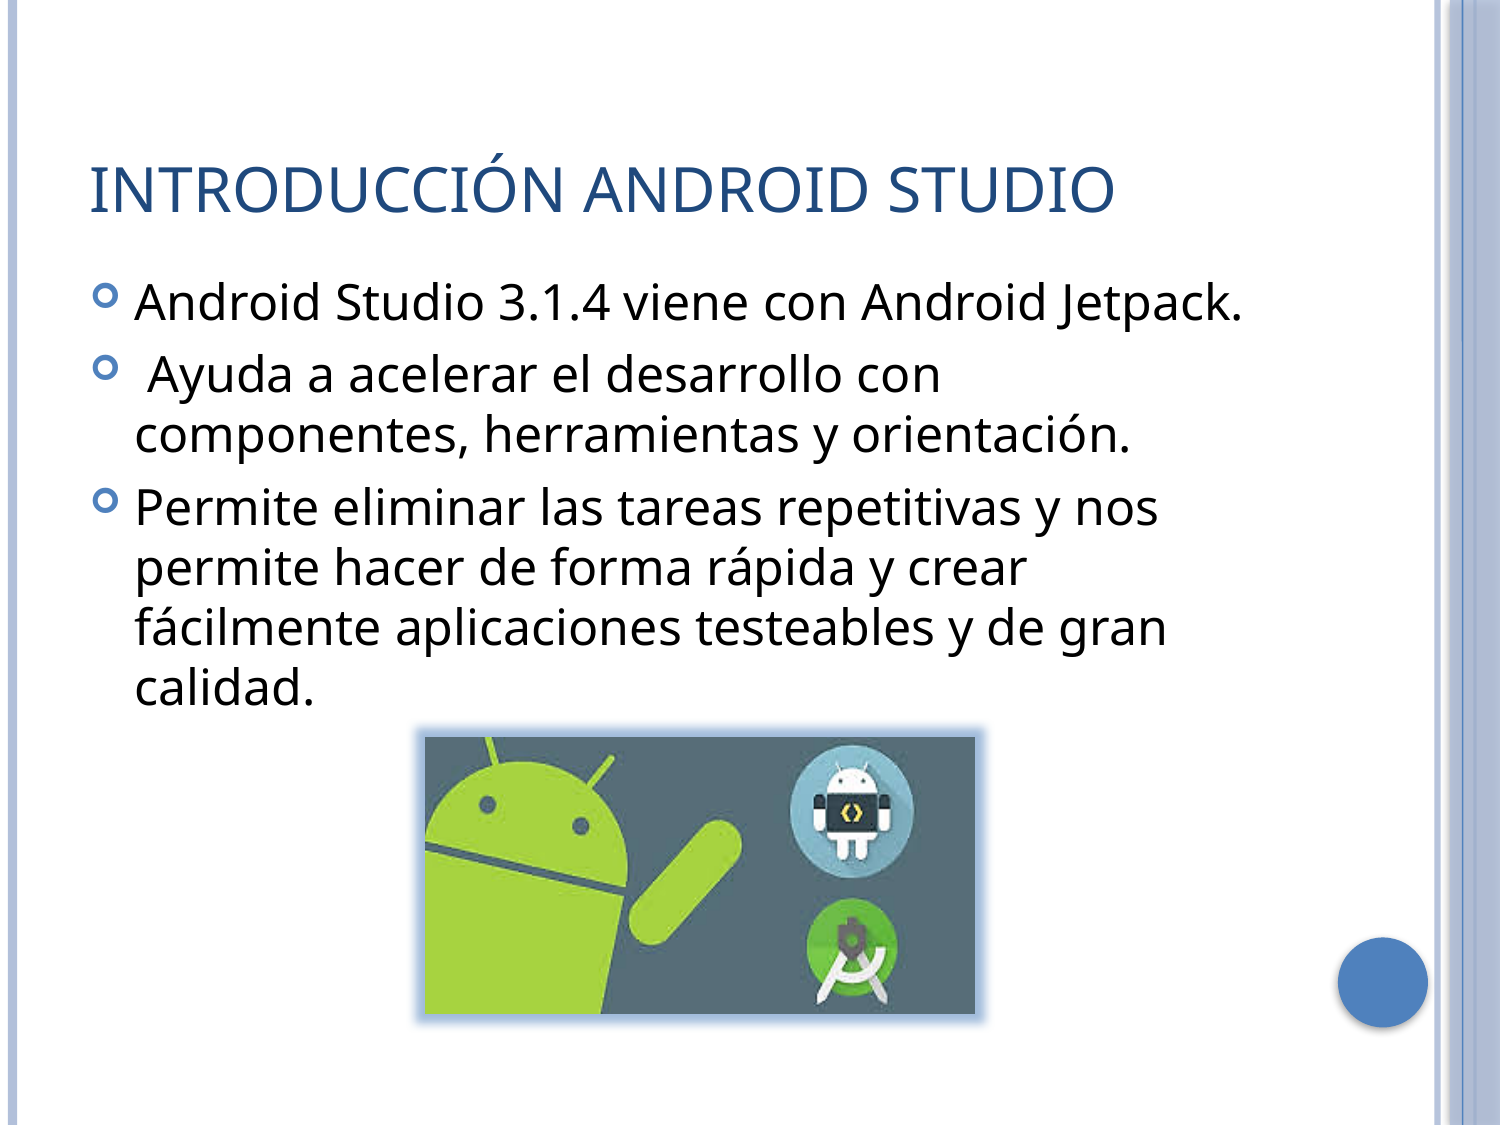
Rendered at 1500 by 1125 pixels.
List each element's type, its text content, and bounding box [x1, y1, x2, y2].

list Android Studio 3.1.4 viene con Android Jetpack. Ayuda a acelerar el desarrollo con componentes, herramientas y orientación. Permite eliminar las tareas repetitivas y nos permite hacer de forma rápida y crear fácilmente aplicaciones testeables y de gran calidad. [75, 262, 1300, 1062]
picture [424, 736, 976, 1015]
title Introducción Android Studio [75, 45, 1300, 233]
